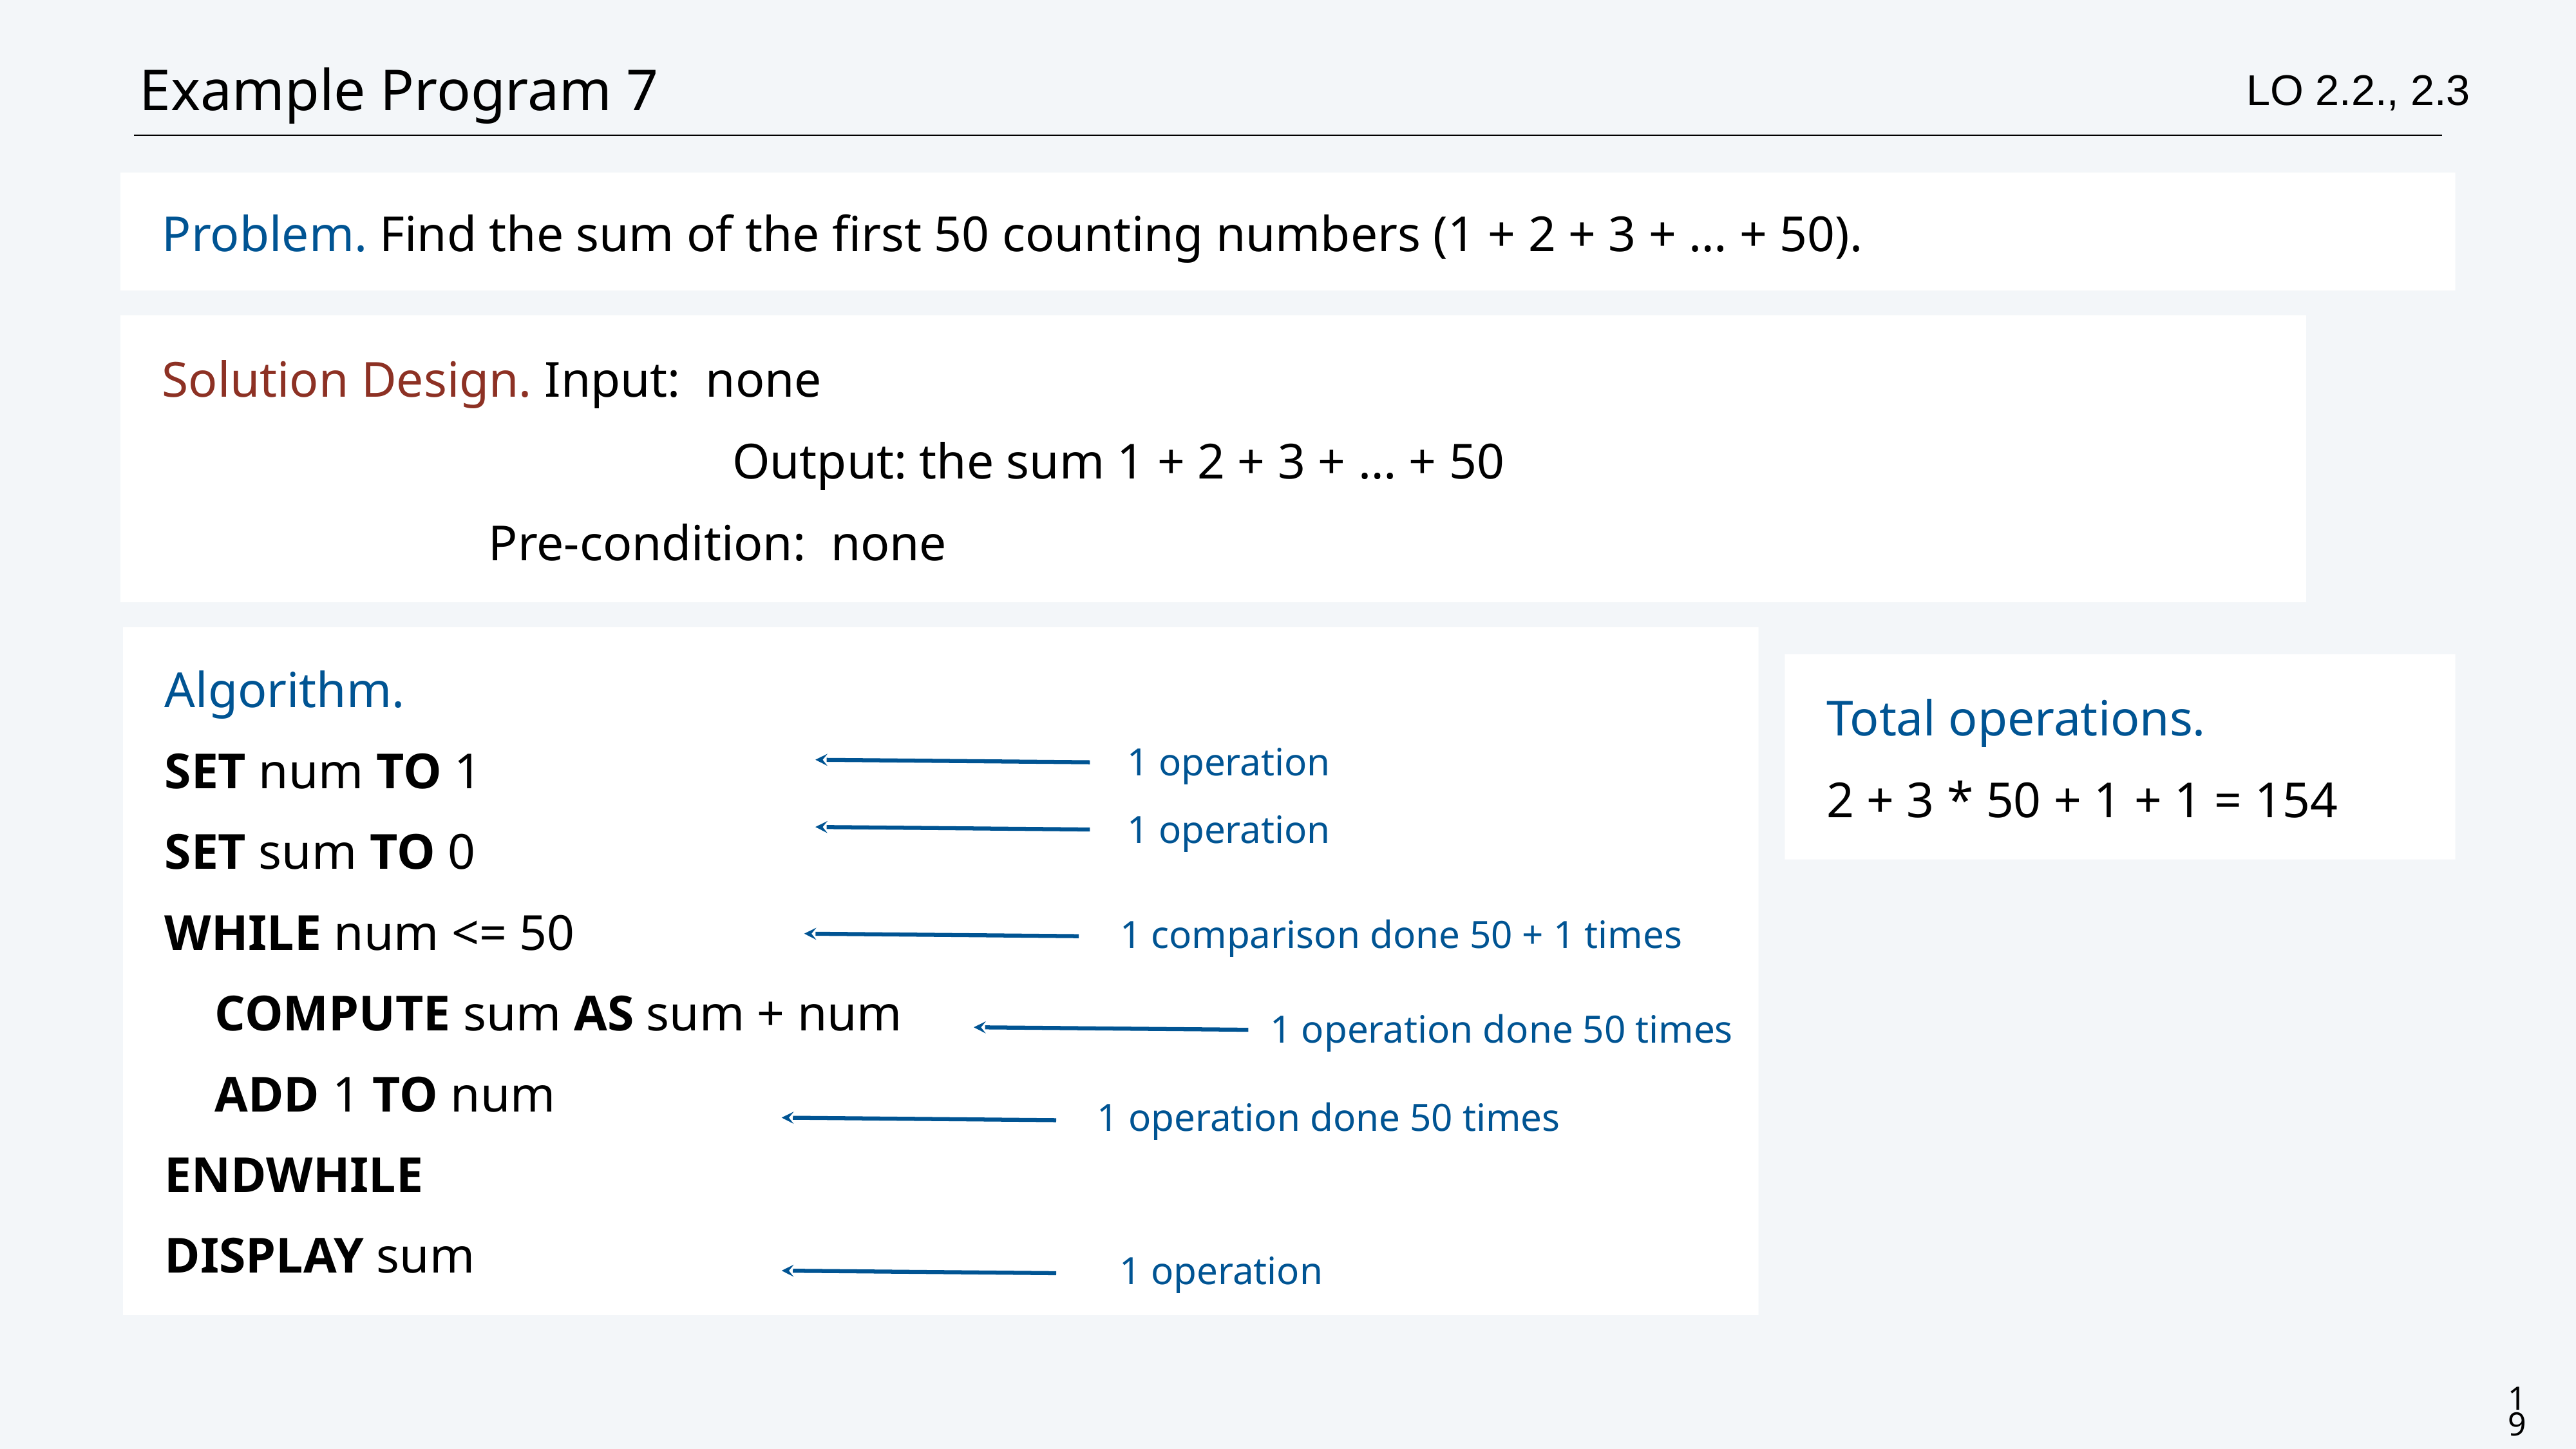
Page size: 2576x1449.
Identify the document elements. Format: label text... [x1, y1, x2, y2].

title Example Program 7 [133, 39, 2320, 136]
text_box Total operations. 2 + 3 * 50 + 1 + 1 = 154 [1785, 654, 2456, 860]
text_box [974, 1023, 982, 1032]
text_box Algorithm. SET num TO 1 SET sum TO 0 WHILE num <= 50 COMPUTE sum AS sum + num ADD 1 TO num ENDWHILE DISPLAY sum [123, 627, 1759, 1315]
text_box 1 operation [799, 1249, 1643, 1298]
text_box 1 operation [807, 740, 1651, 789]
text_box Solution Design. Input: none Output: the sum 1 + 2 + 3 + … + 50 Pre-condition: none [120, 315, 2306, 603]
text_box LO 2.2., 2.3 [2241, 57, 2530, 119]
text_box 1 operation [807, 808, 1651, 857]
slide_number 19 [2503, 1379, 2546, 1426]
text_box [781, 1113, 790, 1122]
text_box 1 operation done 50 times [906, 1095, 1751, 1144]
text_box [804, 929, 813, 938]
text_box [781, 1266, 790, 1275]
text_box Problem. Find the sum of the first 50 counting numbers (1 + 2 + 3 + … + 50). [120, 172, 2456, 291]
text_box [815, 755, 824, 764]
text_box 1 operation done 50 times [1079, 1007, 1924, 1056]
text_box [815, 823, 824, 831]
text_box 1 comparison done 50 + 1 times [1070, 913, 1732, 961]
